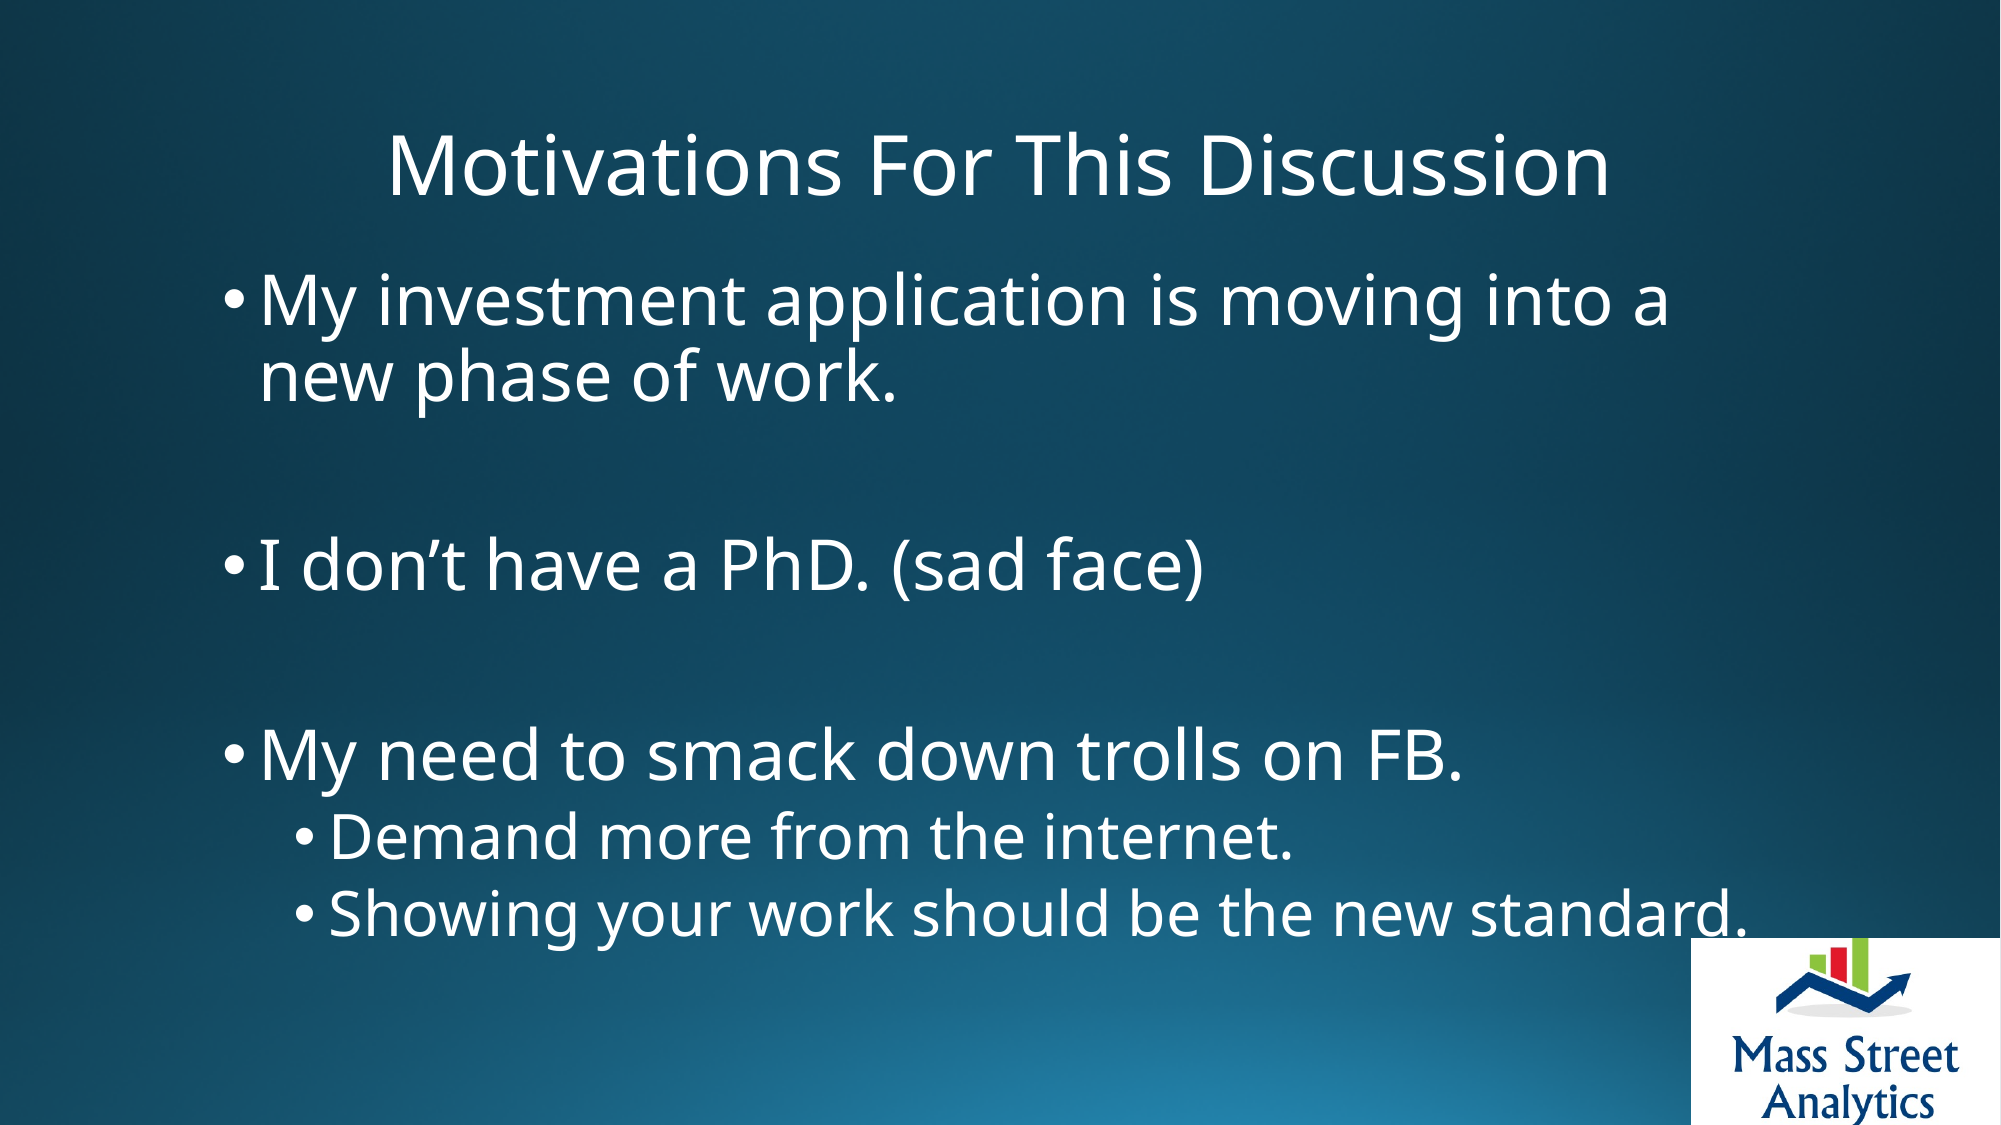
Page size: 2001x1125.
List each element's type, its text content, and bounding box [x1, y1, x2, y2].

list My investment application is moving into a new phase of work. I don’t have a PhD. (sad face) My need to smack down trolls on FB. Demand more from the internet. Showing your work should be the new standard. [137, 257, 1817, 971]
title Motivations For This Discussion [137, 59, 1863, 278]
picture [0, 0, 2001, 1125]
